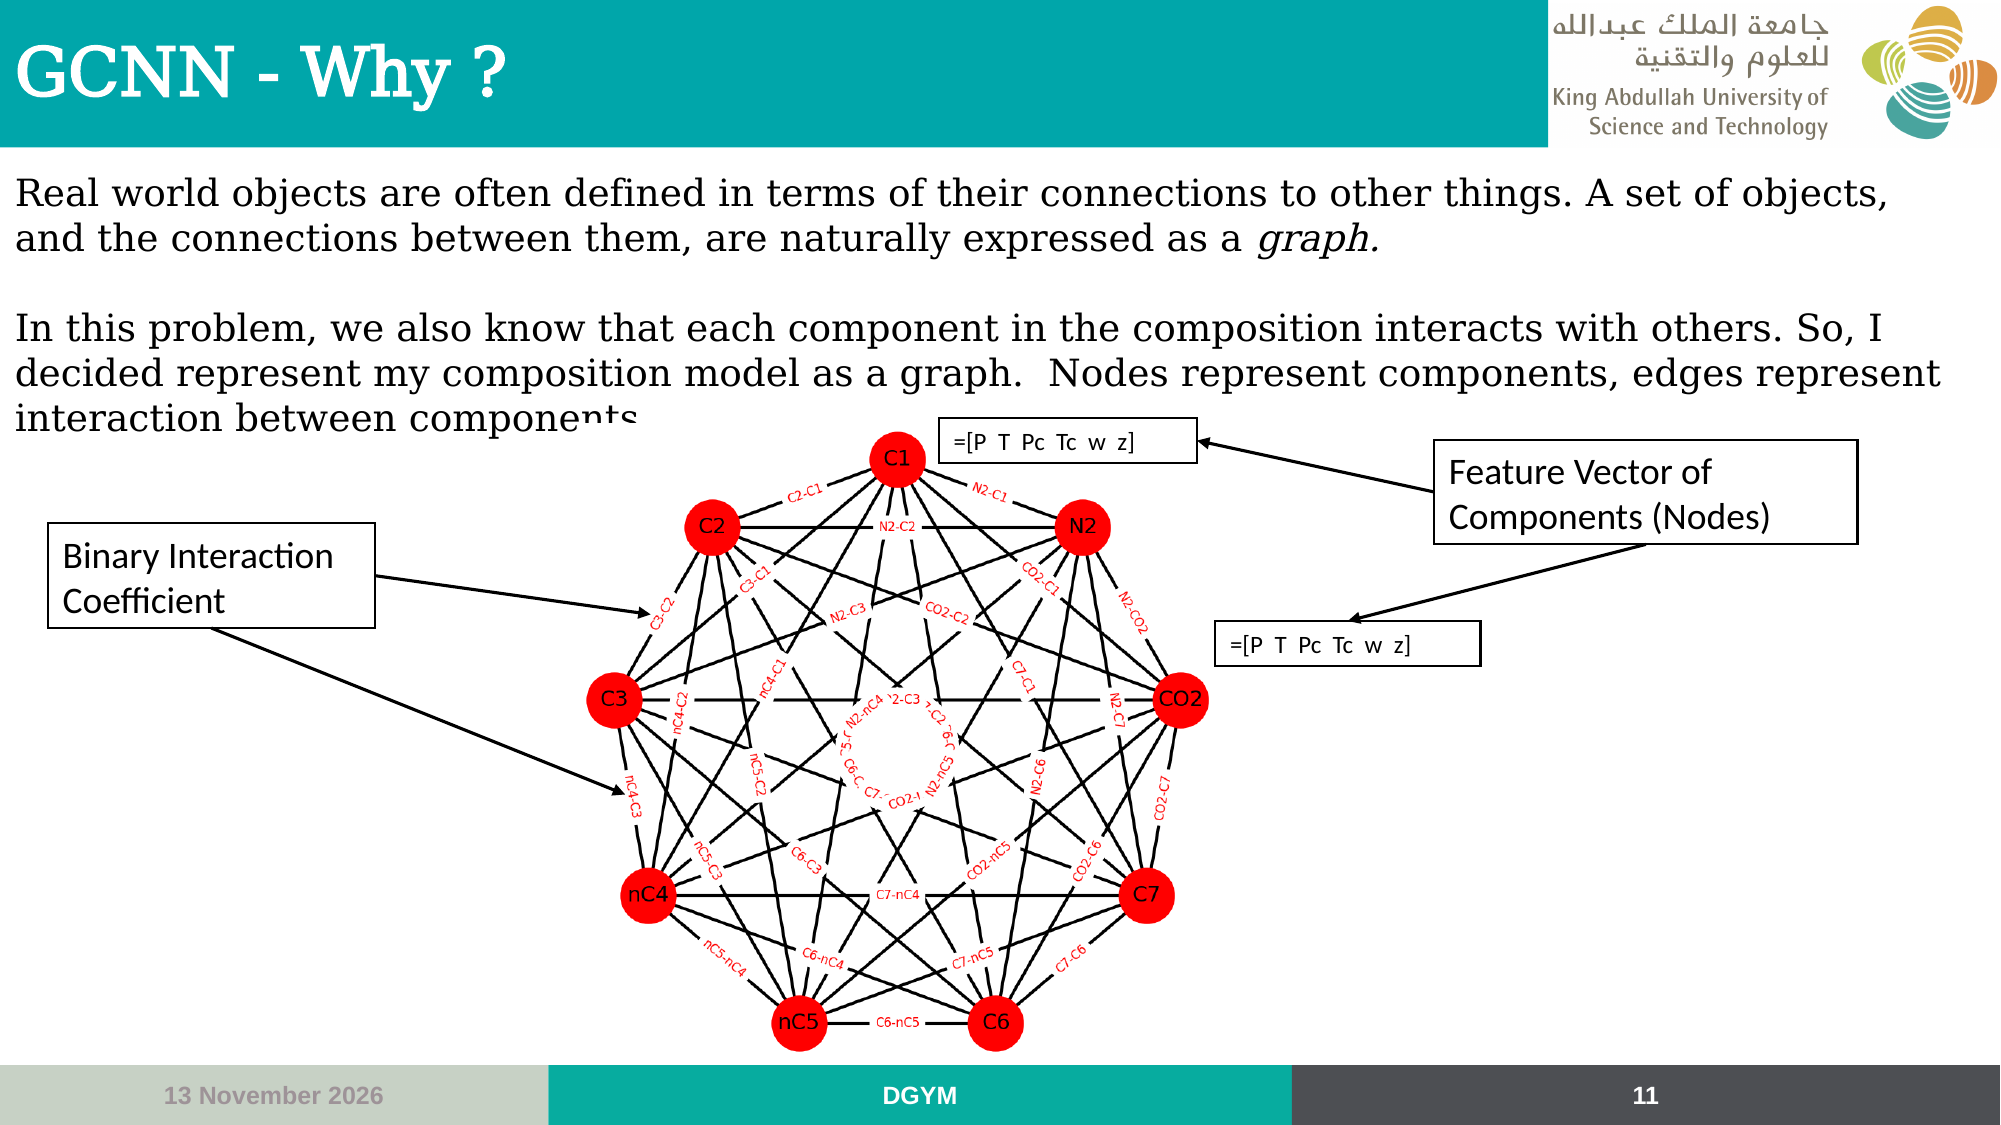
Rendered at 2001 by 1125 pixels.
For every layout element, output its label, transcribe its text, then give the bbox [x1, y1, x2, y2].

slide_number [0, 1065, 548, 1125]
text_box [1197, 440, 1435, 493]
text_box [211, 629, 626, 795]
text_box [374, 576, 651, 615]
slide_number 11 [1291, 1065, 2000, 1125]
title GCNN - Why ? [0, 0, 1549, 148]
footer DGYM [548, 1065, 1291, 1125]
text_box Real world objects are often defined in terms of their connections to other things. A set of objects, and the connections between them, are naturally expressed as a graph. In this problem, we also know that each component in the composition interacts with others. So, I decided represent my composition model as a graph. Nodes represent components, edges represent interaction between components. [0, 161, 1988, 447]
picture [576, 423, 1219, 1065]
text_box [1347, 545, 1646, 621]
text_box Feature Vector of Components (Nodes) [1433, 439, 1859, 545]
text_box Binary Interaction Coefficient [47, 522, 376, 629]
